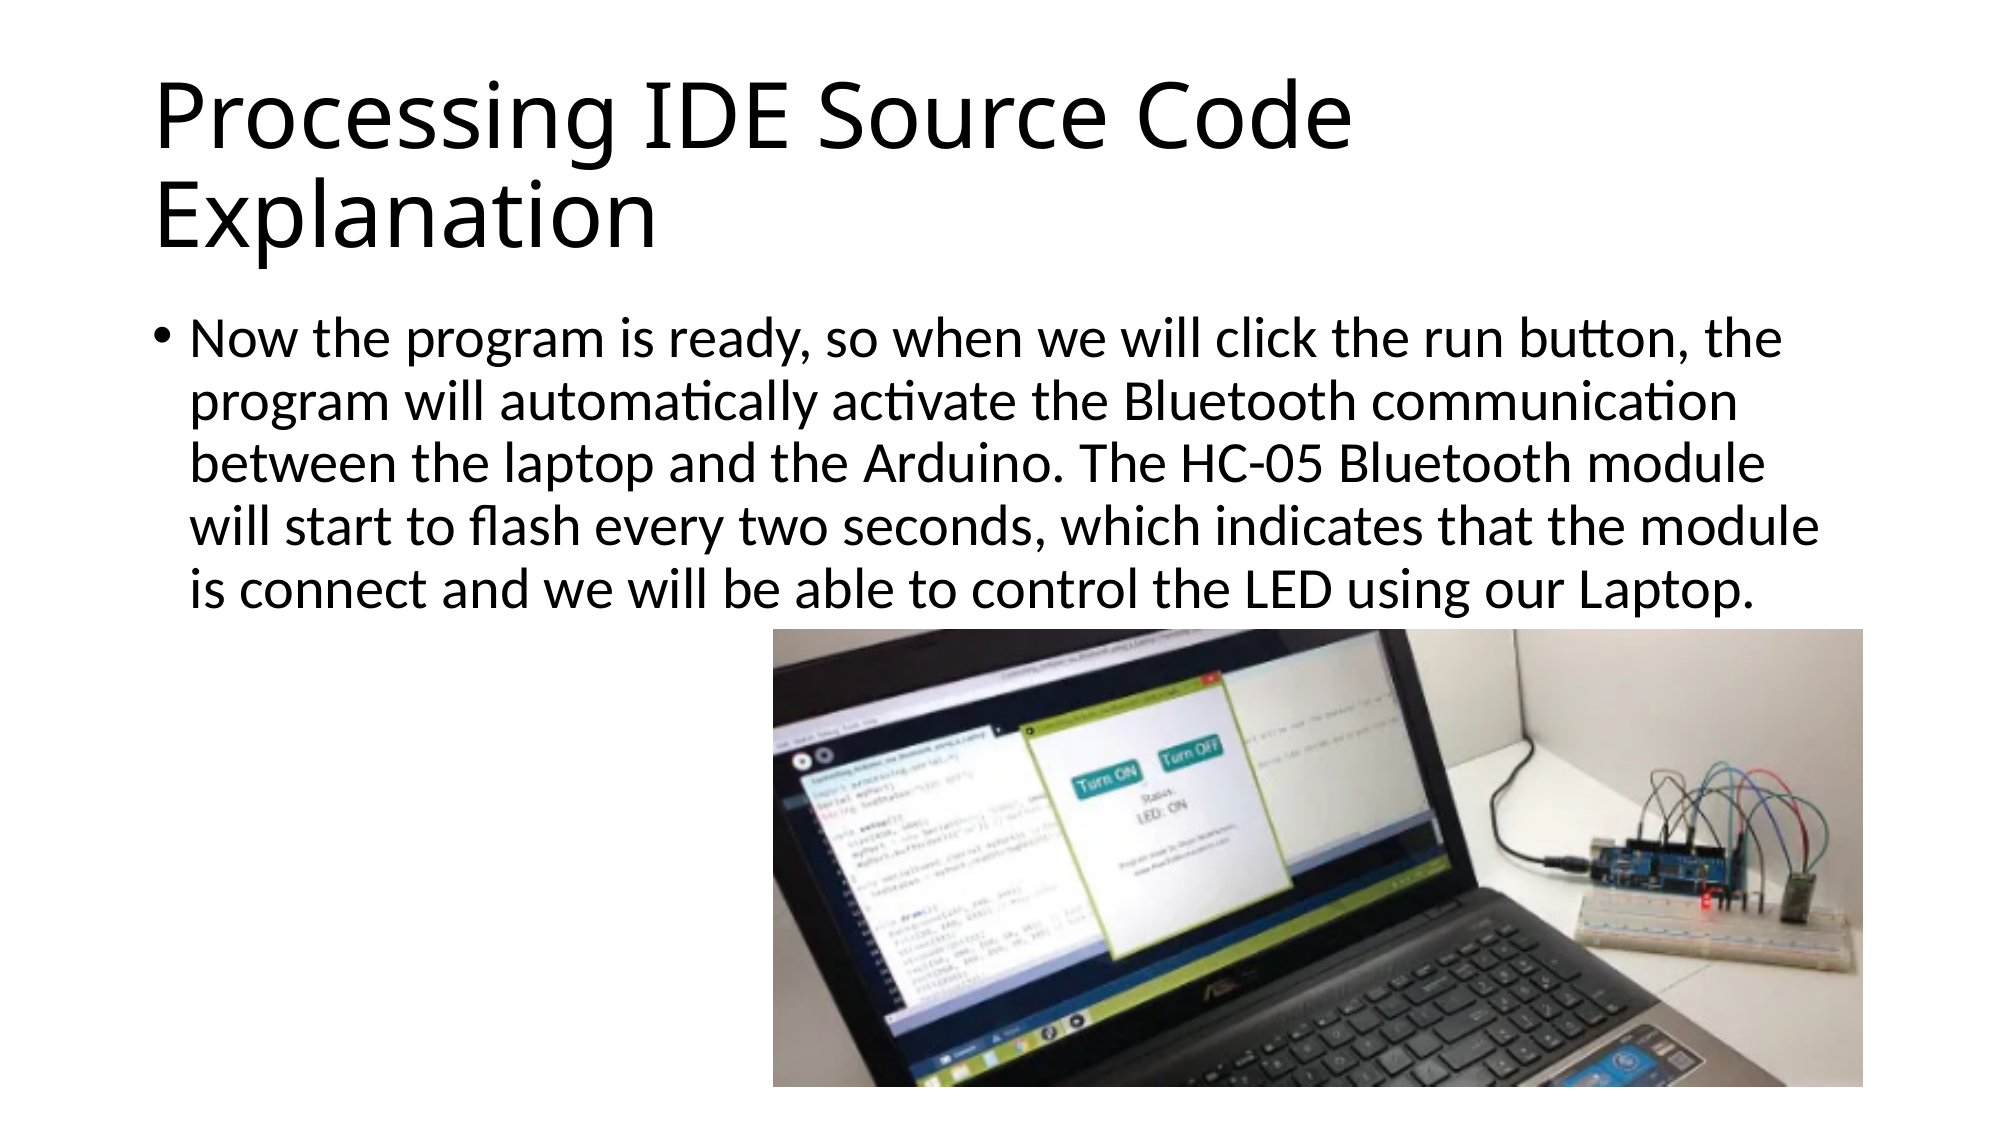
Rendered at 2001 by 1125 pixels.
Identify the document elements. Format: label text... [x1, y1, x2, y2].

list Now the program is ready, so when we will click the run button, the program will automatically activate the Bluetooth communication between the laptop and the Arduino. The HC-05 Bluetooth module will start to flash every two seconds, which indicates that the module is connect and we will be able to control the LED using our Laptop. [137, 299, 1863, 1014]
picture [773, 629, 1863, 1087]
title Processing IDE Source Code Explanation [137, 59, 1863, 278]
